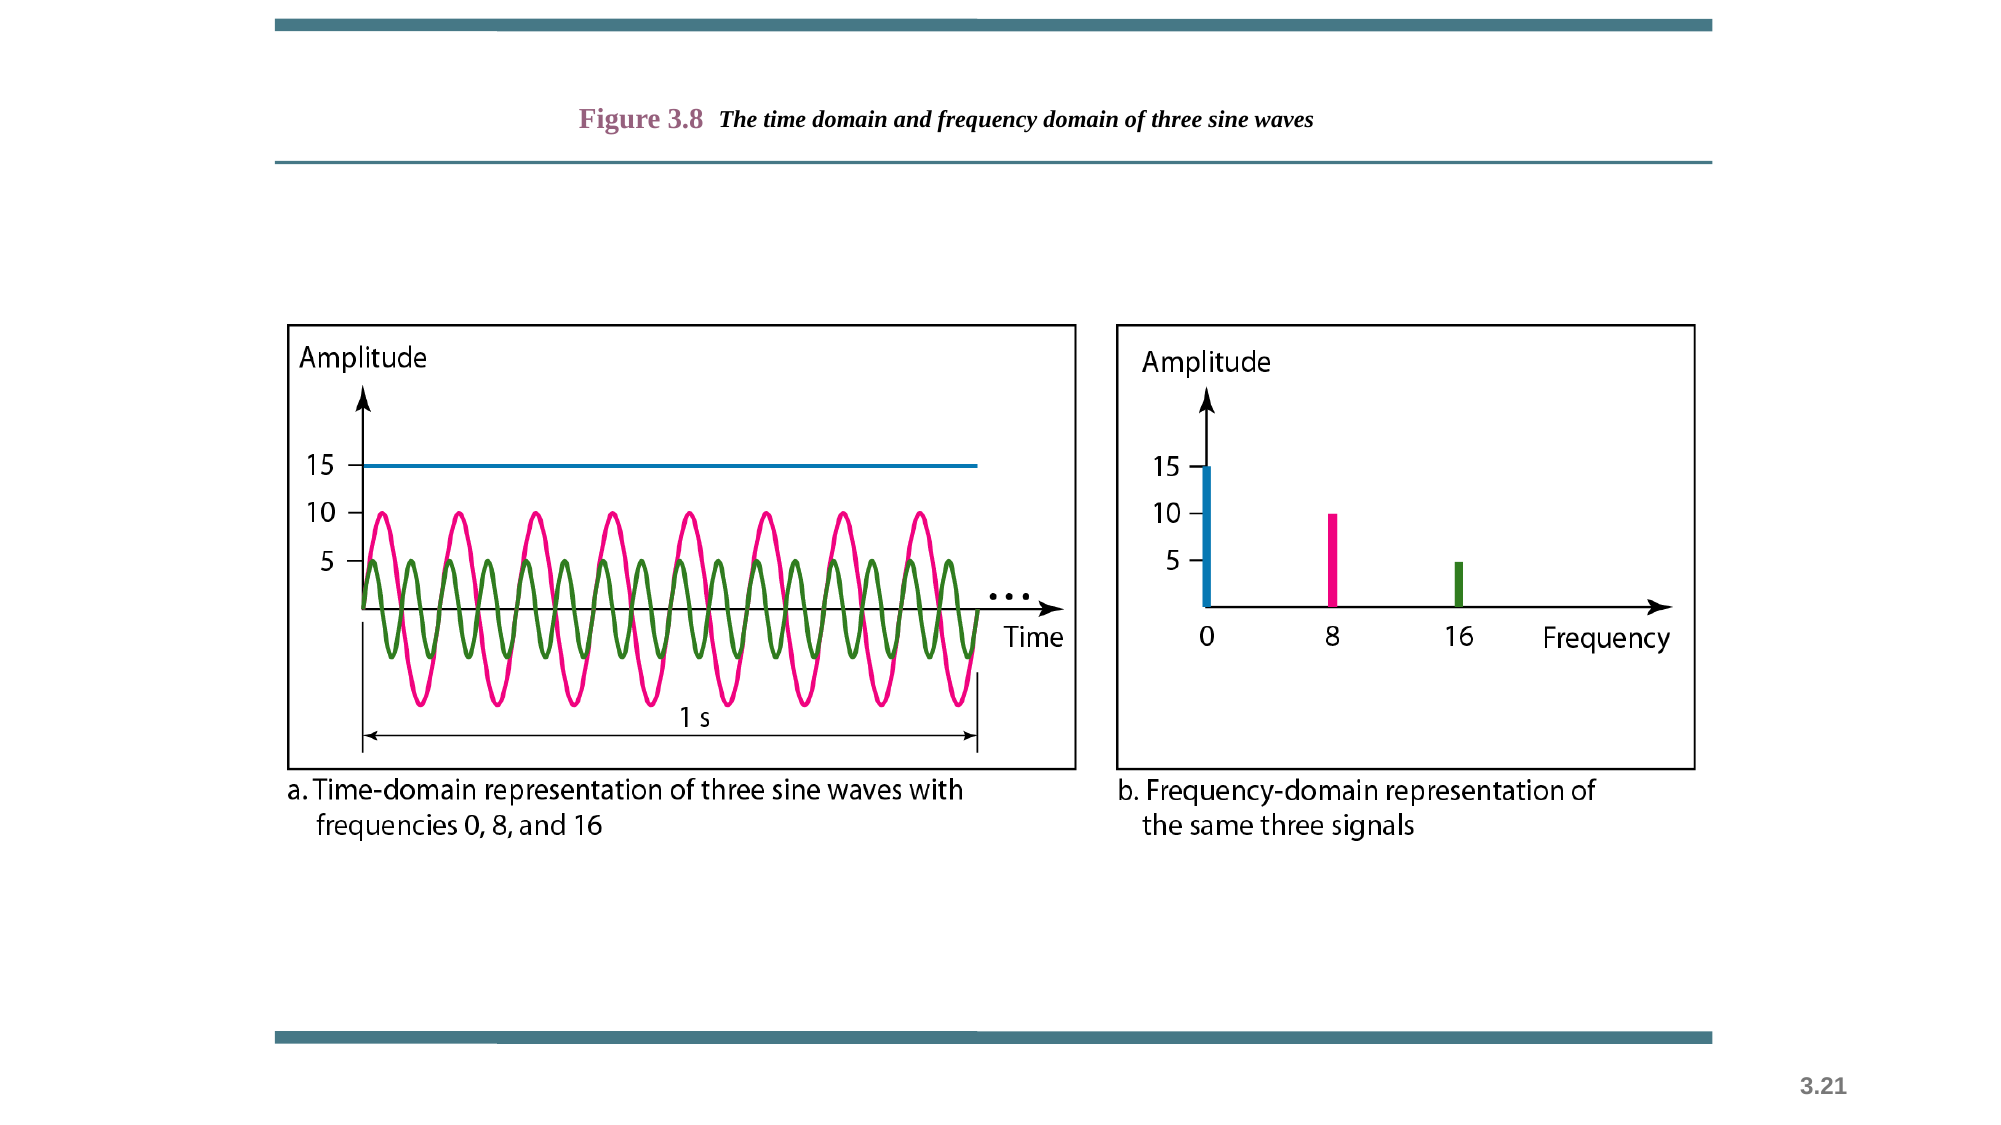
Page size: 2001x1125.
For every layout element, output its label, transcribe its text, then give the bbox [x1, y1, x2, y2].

slide_number 3.21 [1412, 1042, 1863, 1103]
picture [286, 324, 1697, 843]
text_box Figure 3.8 The time domain and frequency domain of three sine waves [564, 62, 1331, 142]
